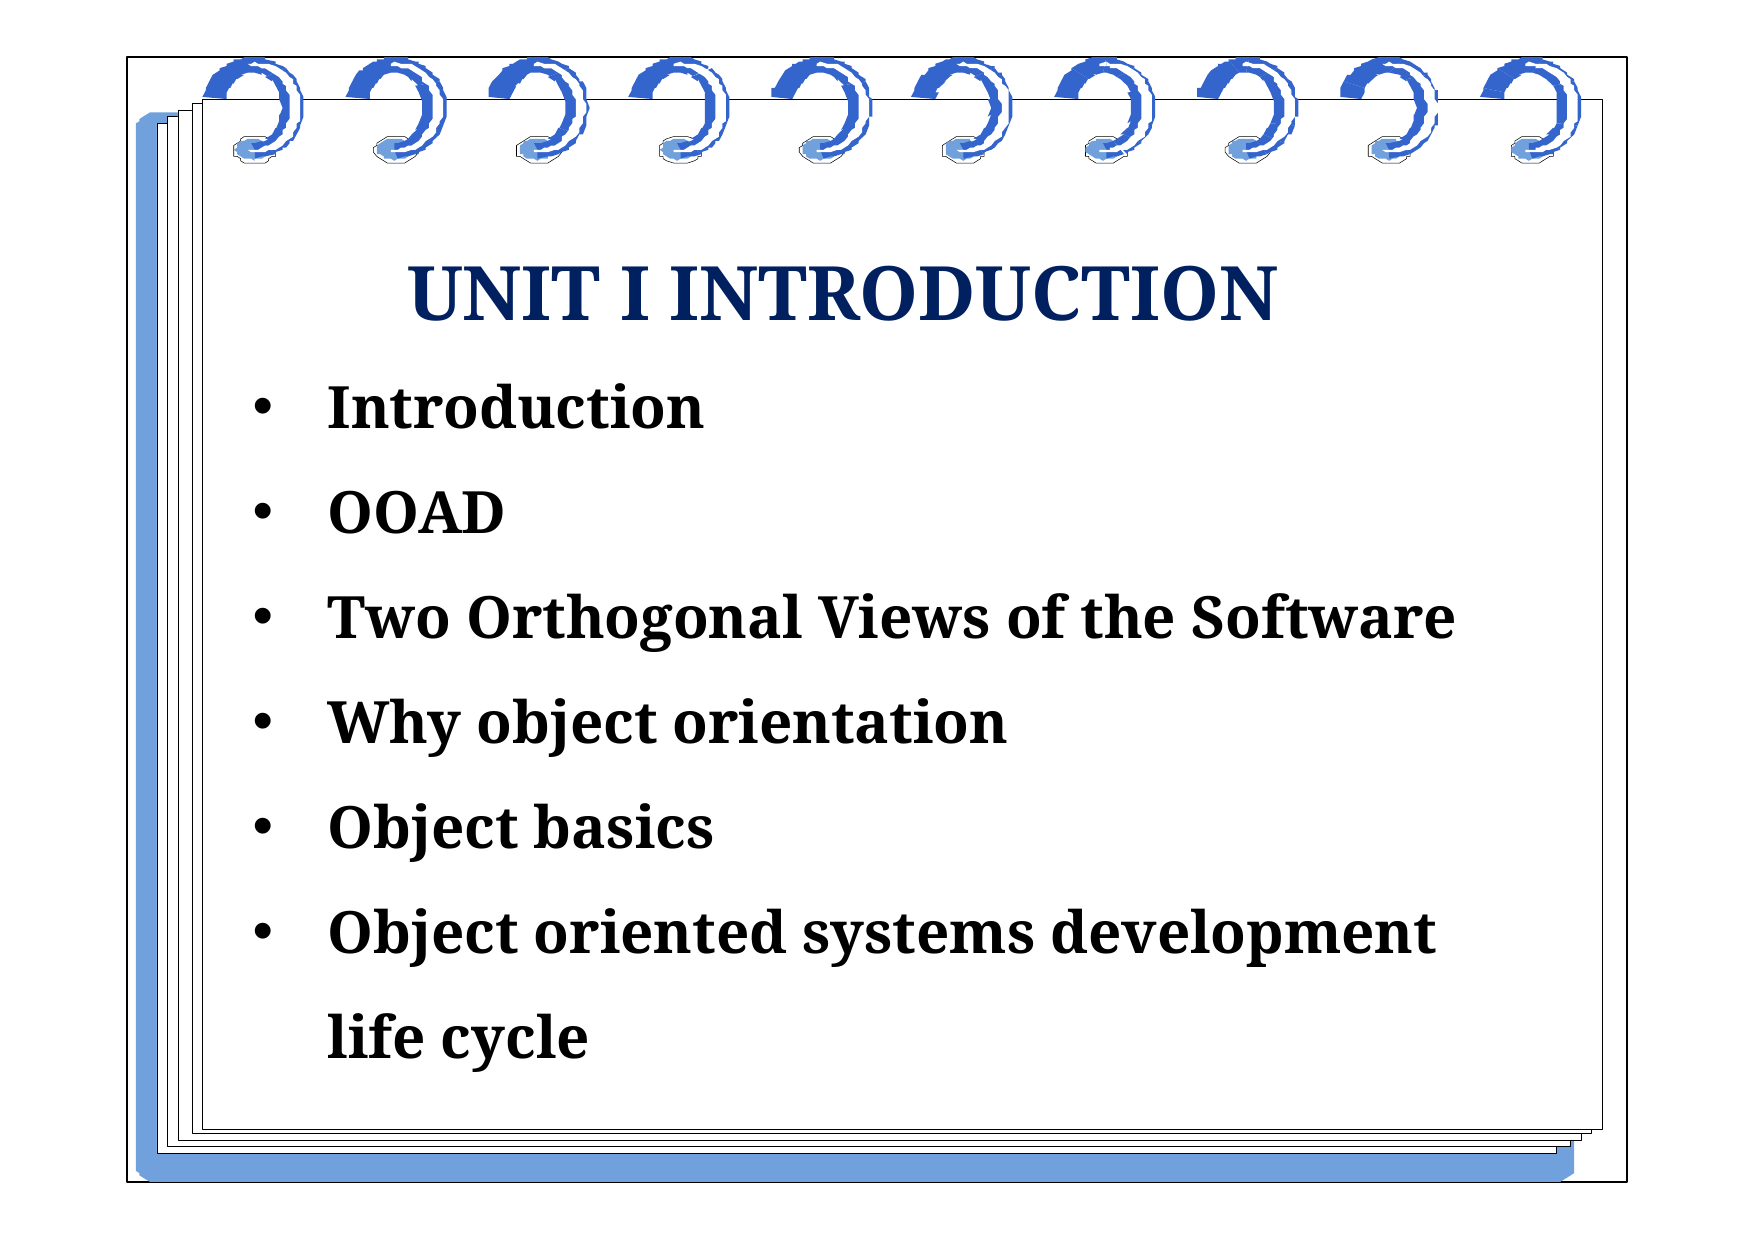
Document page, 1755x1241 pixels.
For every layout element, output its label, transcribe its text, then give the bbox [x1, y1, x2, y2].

list UNIT I INTRODUCTION Introduction OOAD Two Orthogonal Views of the Software Why object orientation Object basics Object oriented systems development life cycle [252, 245, 1490, 1079]
